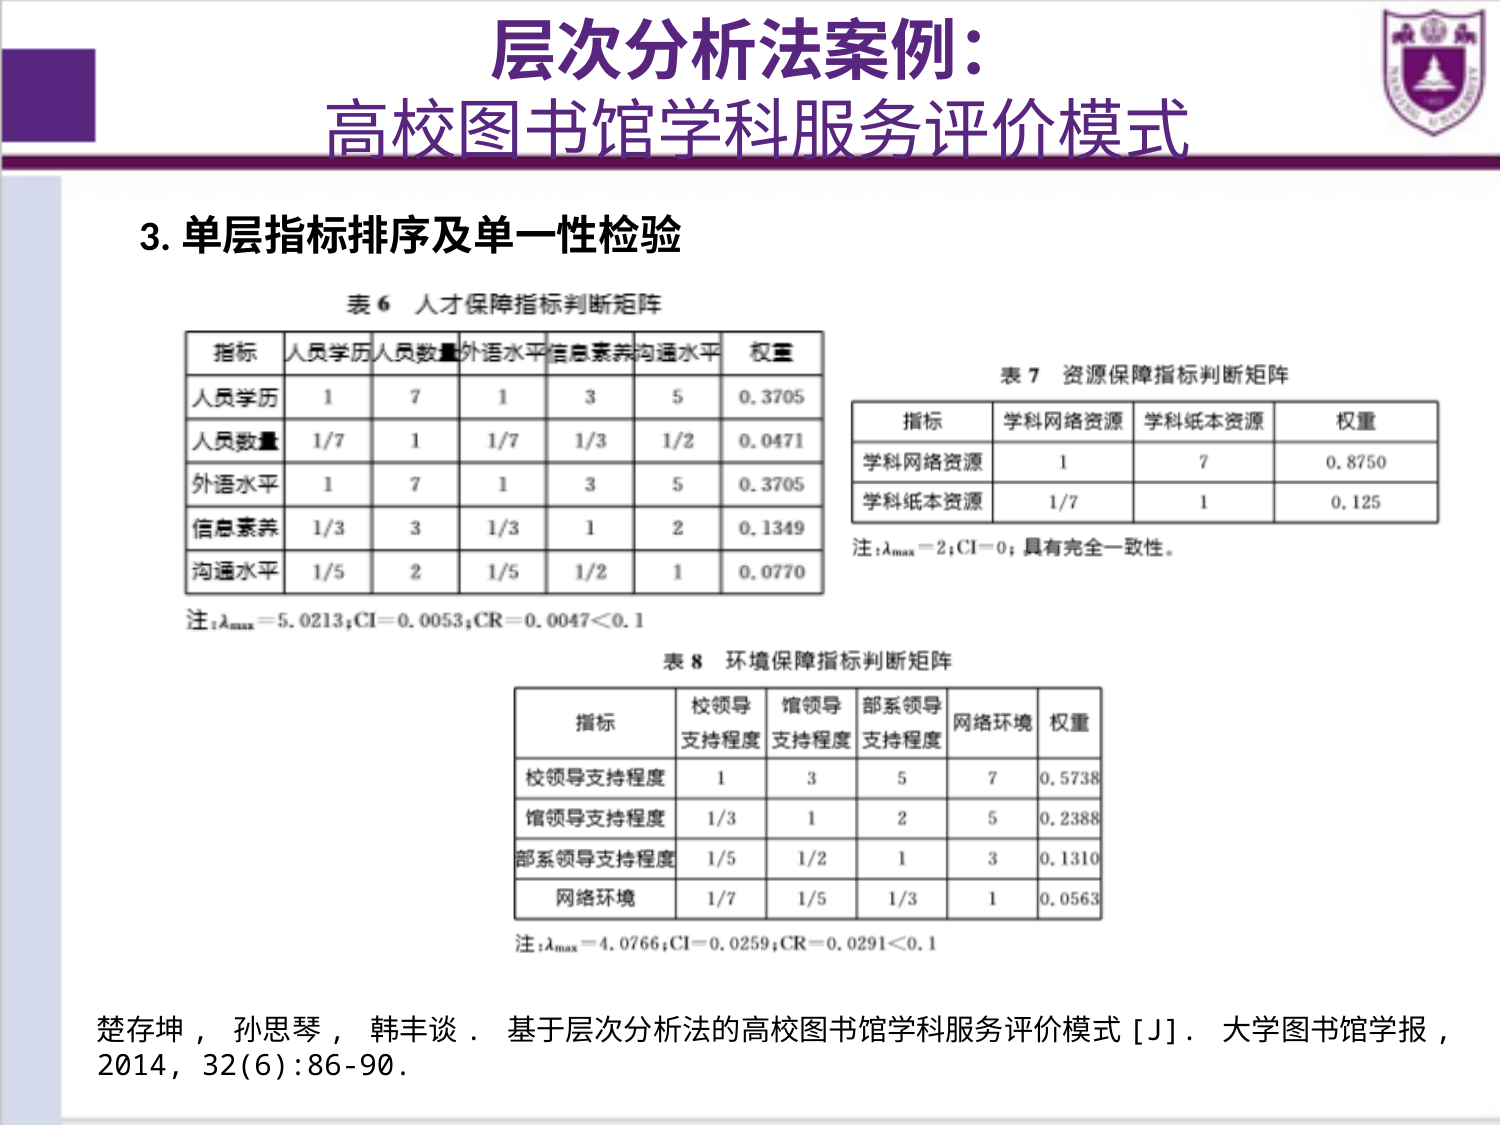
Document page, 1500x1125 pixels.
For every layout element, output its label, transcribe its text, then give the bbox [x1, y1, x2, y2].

text_box 楚存坤, 孙思琴, 韩丰谈. 基于层次分析法的高校图书馆学科服务评价模式[J]. 大学图书馆学报, 2014, 32(6):86-90. [82, 1004, 1483, 1089]
text_box 层次分析法案例： 高校图书馆学科服务评价模式 [82, 0, 1433, 95]
picture [0, 0, 1500, 1125]
text_box 3.单层指标排序及单一性检验 [123, 201, 937, 267]
